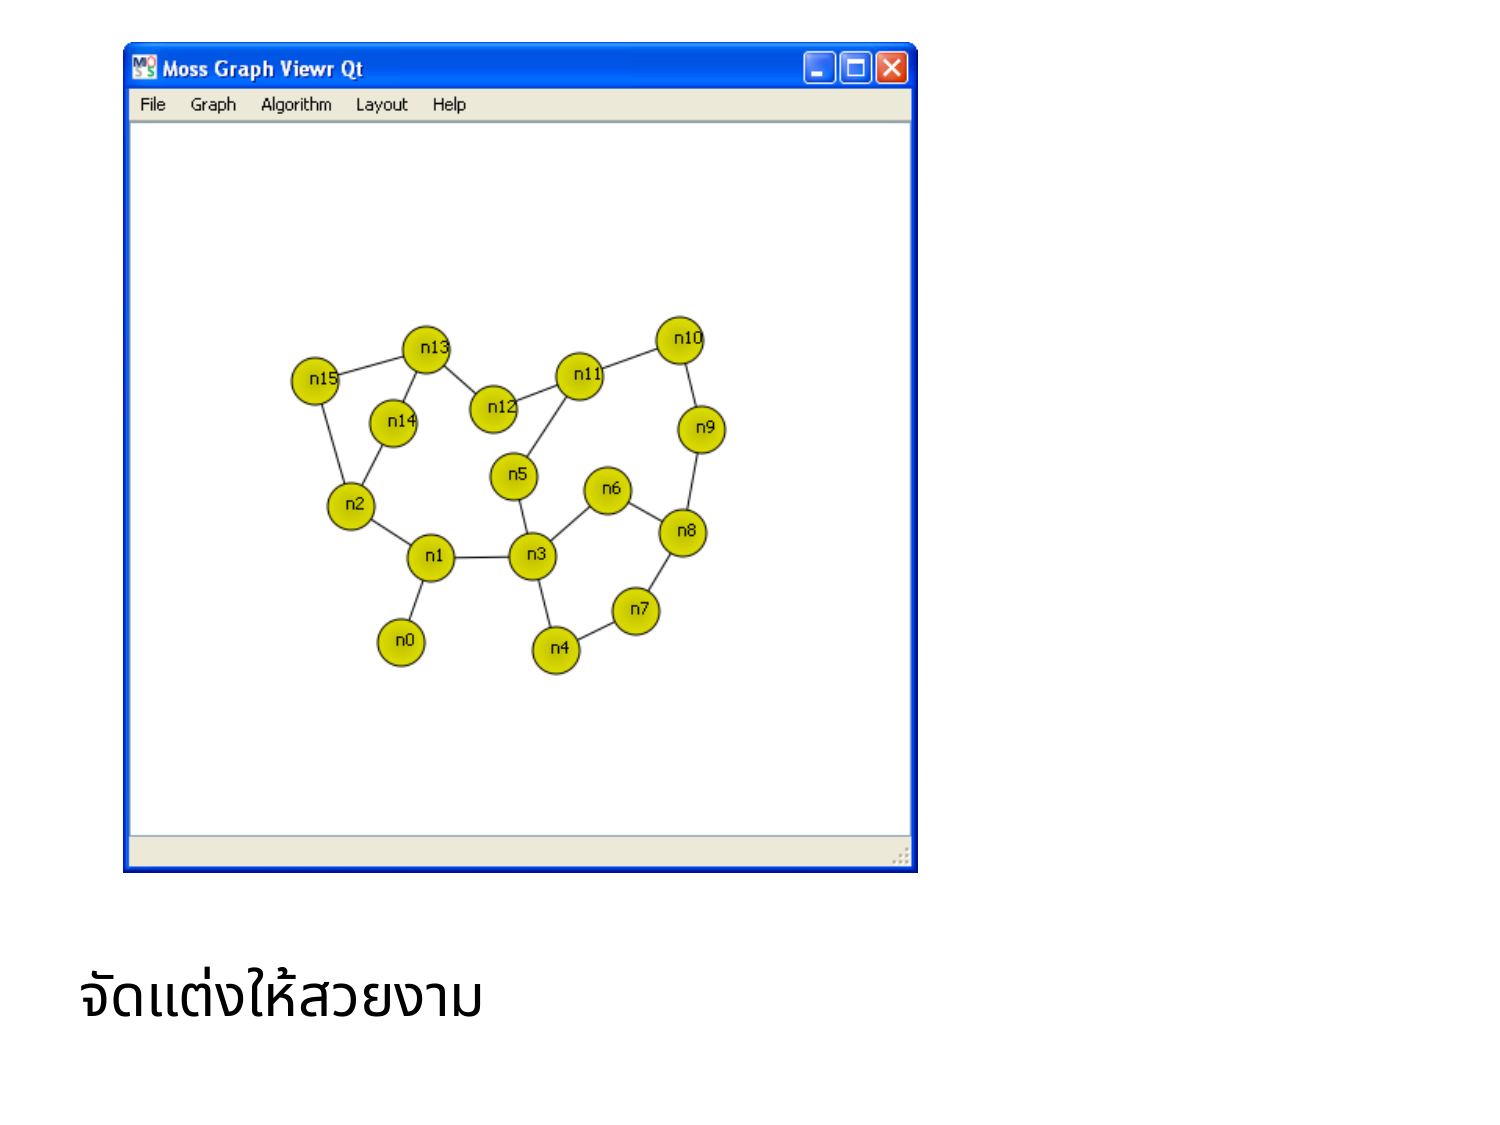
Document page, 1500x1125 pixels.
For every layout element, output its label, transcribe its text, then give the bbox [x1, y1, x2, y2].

picture [123, 42, 918, 873]
text_box จัดแต่งให้สวยงาม [64, 950, 939, 1036]
